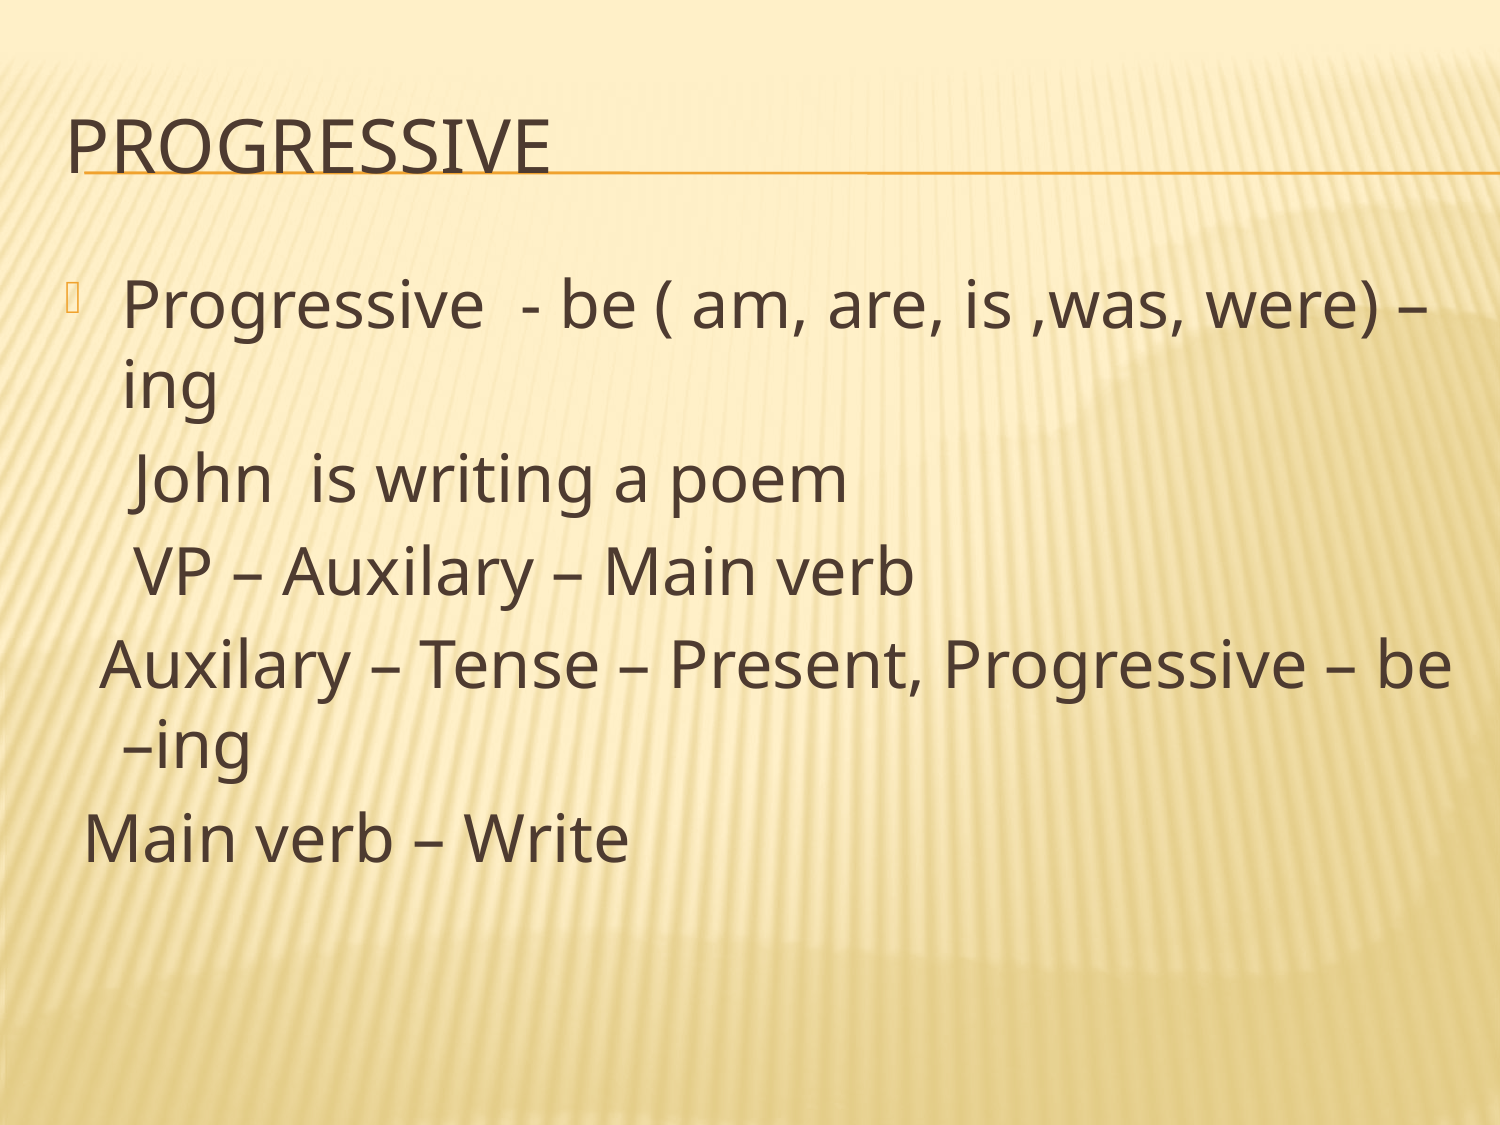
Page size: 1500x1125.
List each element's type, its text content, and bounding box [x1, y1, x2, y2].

list Progressive - be ( am, are, is ,was, were) – ing John is writing a poem VP – Auxilary – Main verb Auxilary – Tense – Present, Progressive – be –ing Main verb – Write [50, 254, 1475, 998]
title Progressive [50, 75, 1475, 213]
